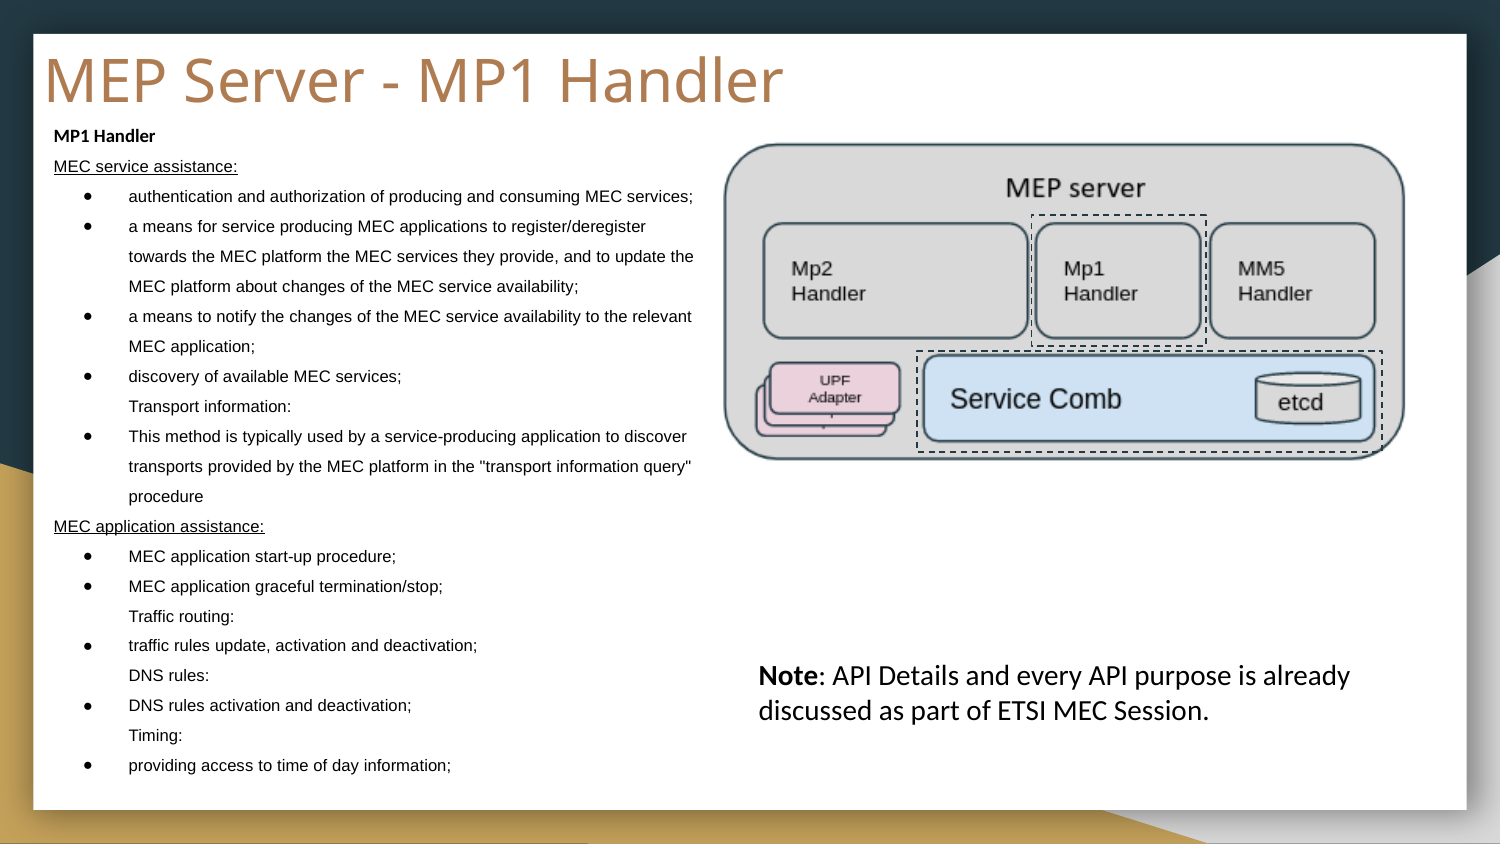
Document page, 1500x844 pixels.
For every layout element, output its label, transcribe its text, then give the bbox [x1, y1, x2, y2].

title MEP Server - MP1 Handler [28, 27, 1260, 133]
text_box MP1 Handler MEC service assistance: authentication and authorization of producing and consuming MEC services; a means for service producing MEC applications to register/deregister towards the MEC platform the MEC services they provide, and to update the MEC platform about changes of the MEC service availability; a means to notify the changes of the MEC service availability to the relevant MEC application; discovery of available MEC services; Transport information: This method is typically used by a service-producing application to discover transports provided by the MEC platform in the "transport information query" procedure MEC application assistance: MEC application start-up procedure; MEC application graceful termination/stop; Traffic routing: traffic rules update, activation and deactivation; DNS rules: DNS rules activation and deactivation; Timing: providing access to time of day information; [38, 108, 716, 790]
picture [722, 130, 1414, 470]
text_box Note: API Details and every API purpose is already discussed as part of ETSI MEC Session. [743, 641, 1395, 742]
